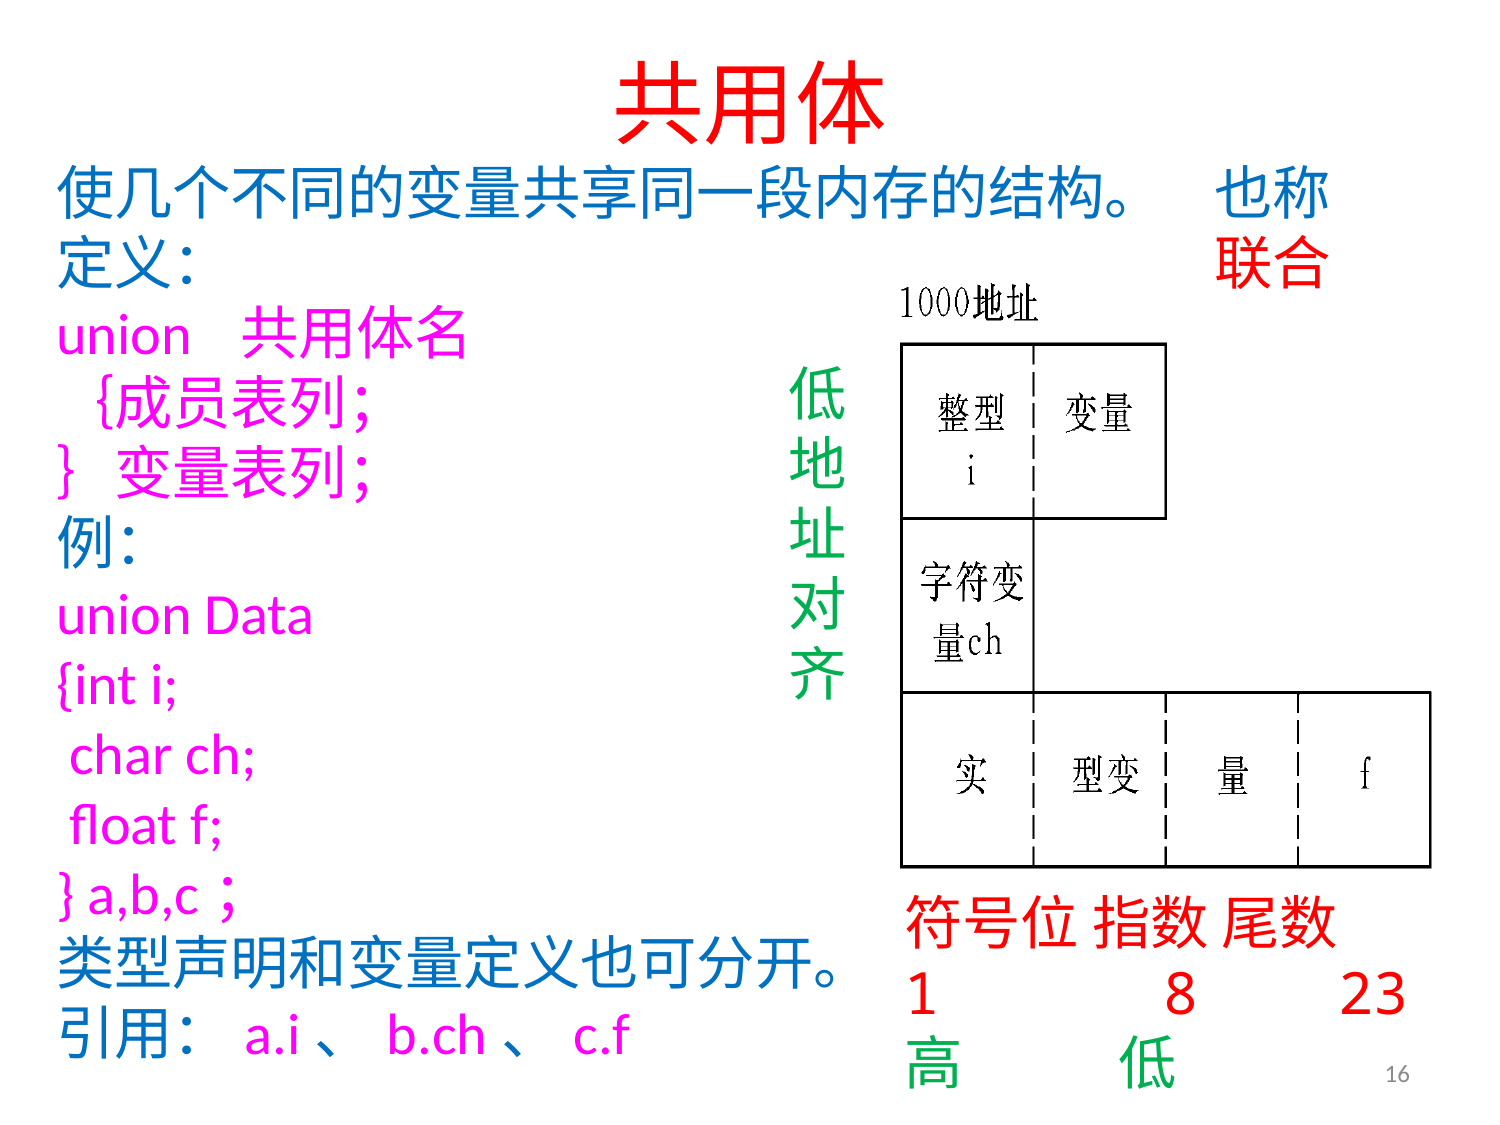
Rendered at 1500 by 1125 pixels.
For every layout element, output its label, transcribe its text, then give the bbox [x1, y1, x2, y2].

title 共用体 [75, 7, 1425, 195]
picture [891, 266, 1436, 875]
text_box 使几个不同的变量共享同一段内存的结构。 定义： union 共用体名 ｛成员表列； ｝变量表列； 例： union Data {int i; char ch; float f; } a,b,c； 类型声明和变量定义也可分开。 引用：a.i、b.ch、c.f [41, 149, 1199, 1074]
text_box 也称 联合 [1199, 148, 1346, 265]
text_box 低 地 址 对 齐 [774, 349, 863, 715]
slide_number 16 [1074, 1042, 1425, 1103]
text_box 符号位 指数 尾数 8 23 高 低 [889, 881, 1424, 1104]
